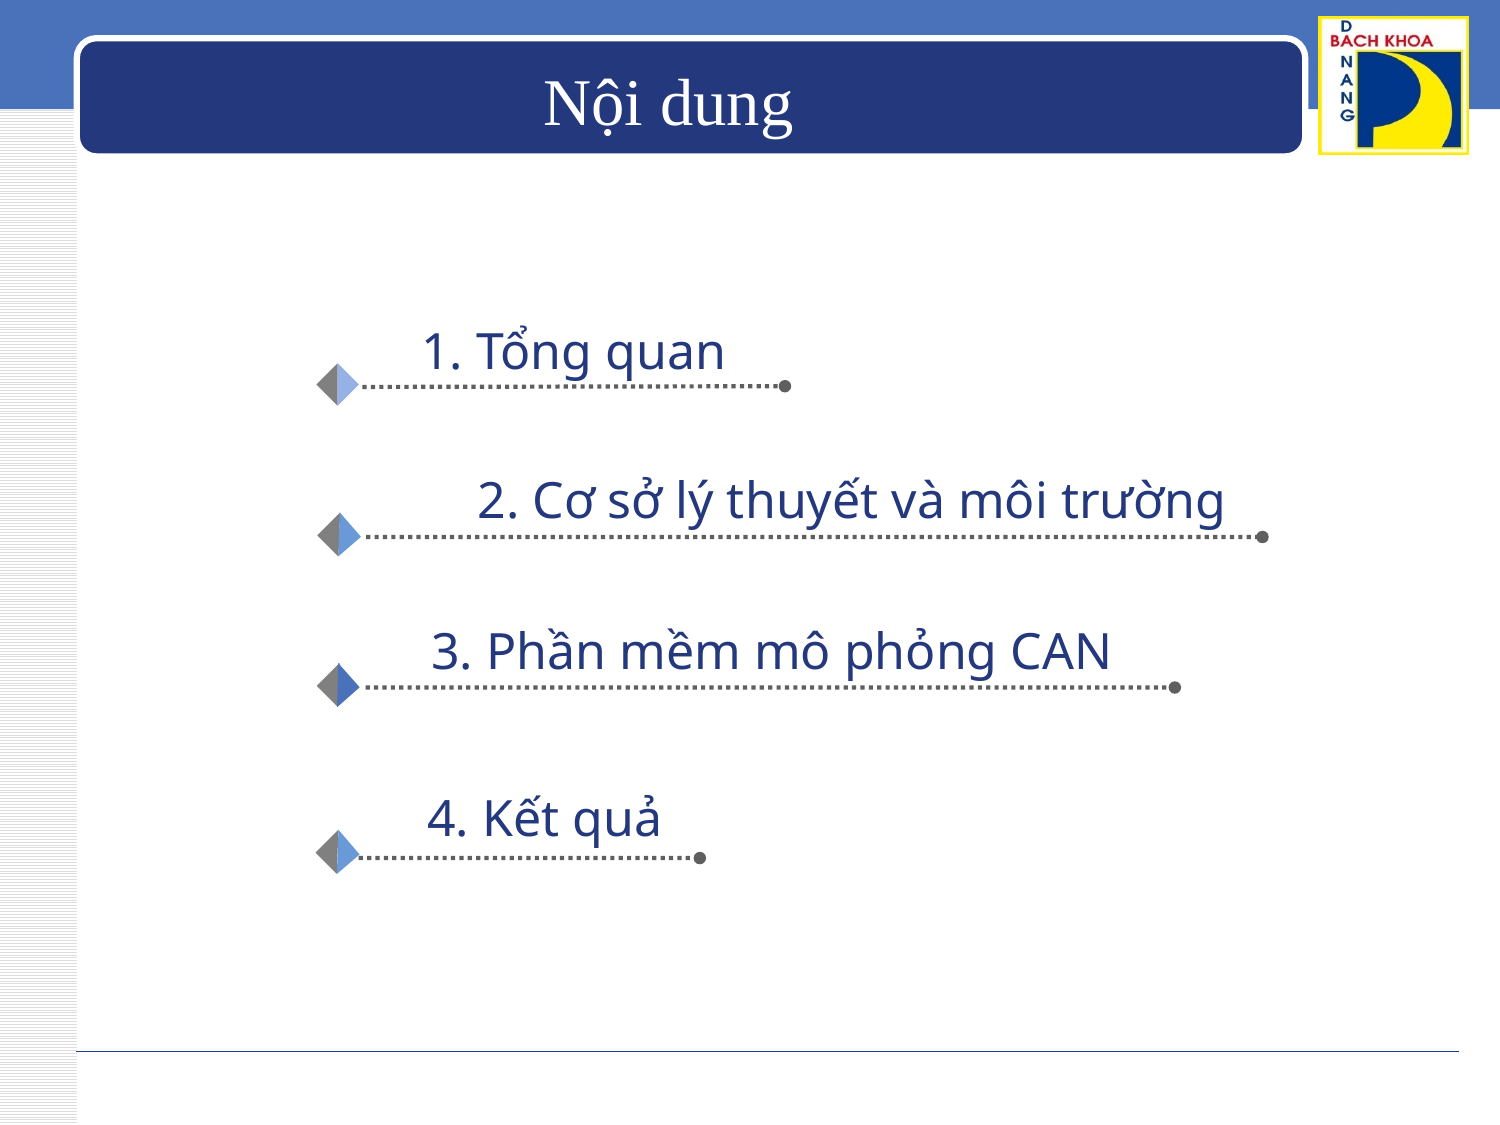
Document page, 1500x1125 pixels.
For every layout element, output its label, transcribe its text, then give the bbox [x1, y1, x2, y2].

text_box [358, 779, 717, 859]
text_box [776, 380, 792, 393]
text_box 1. Tổng quan [406, 312, 755, 388]
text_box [322, 369, 353, 400]
text_box [336, 829, 353, 874]
text_box [315, 830, 338, 874]
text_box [322, 612, 1176, 702]
title Nội dung [89, 52, 1265, 145]
picture [1318, 16, 1469, 155]
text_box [322, 460, 1317, 551]
